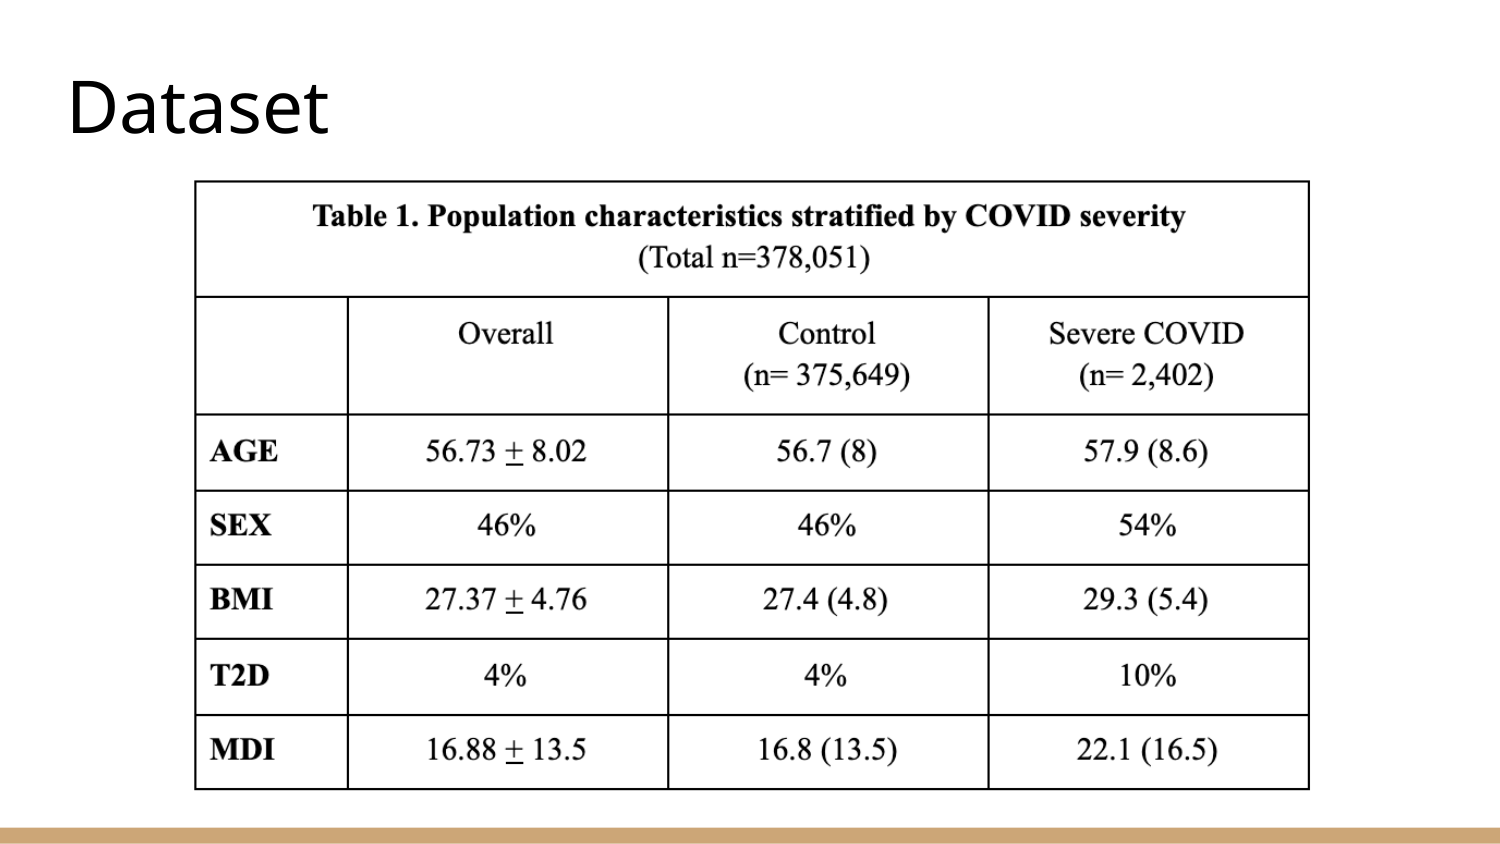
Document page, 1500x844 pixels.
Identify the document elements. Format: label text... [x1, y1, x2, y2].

title Dataset [51, 26, 1449, 164]
picture [166, 162, 1334, 813]
